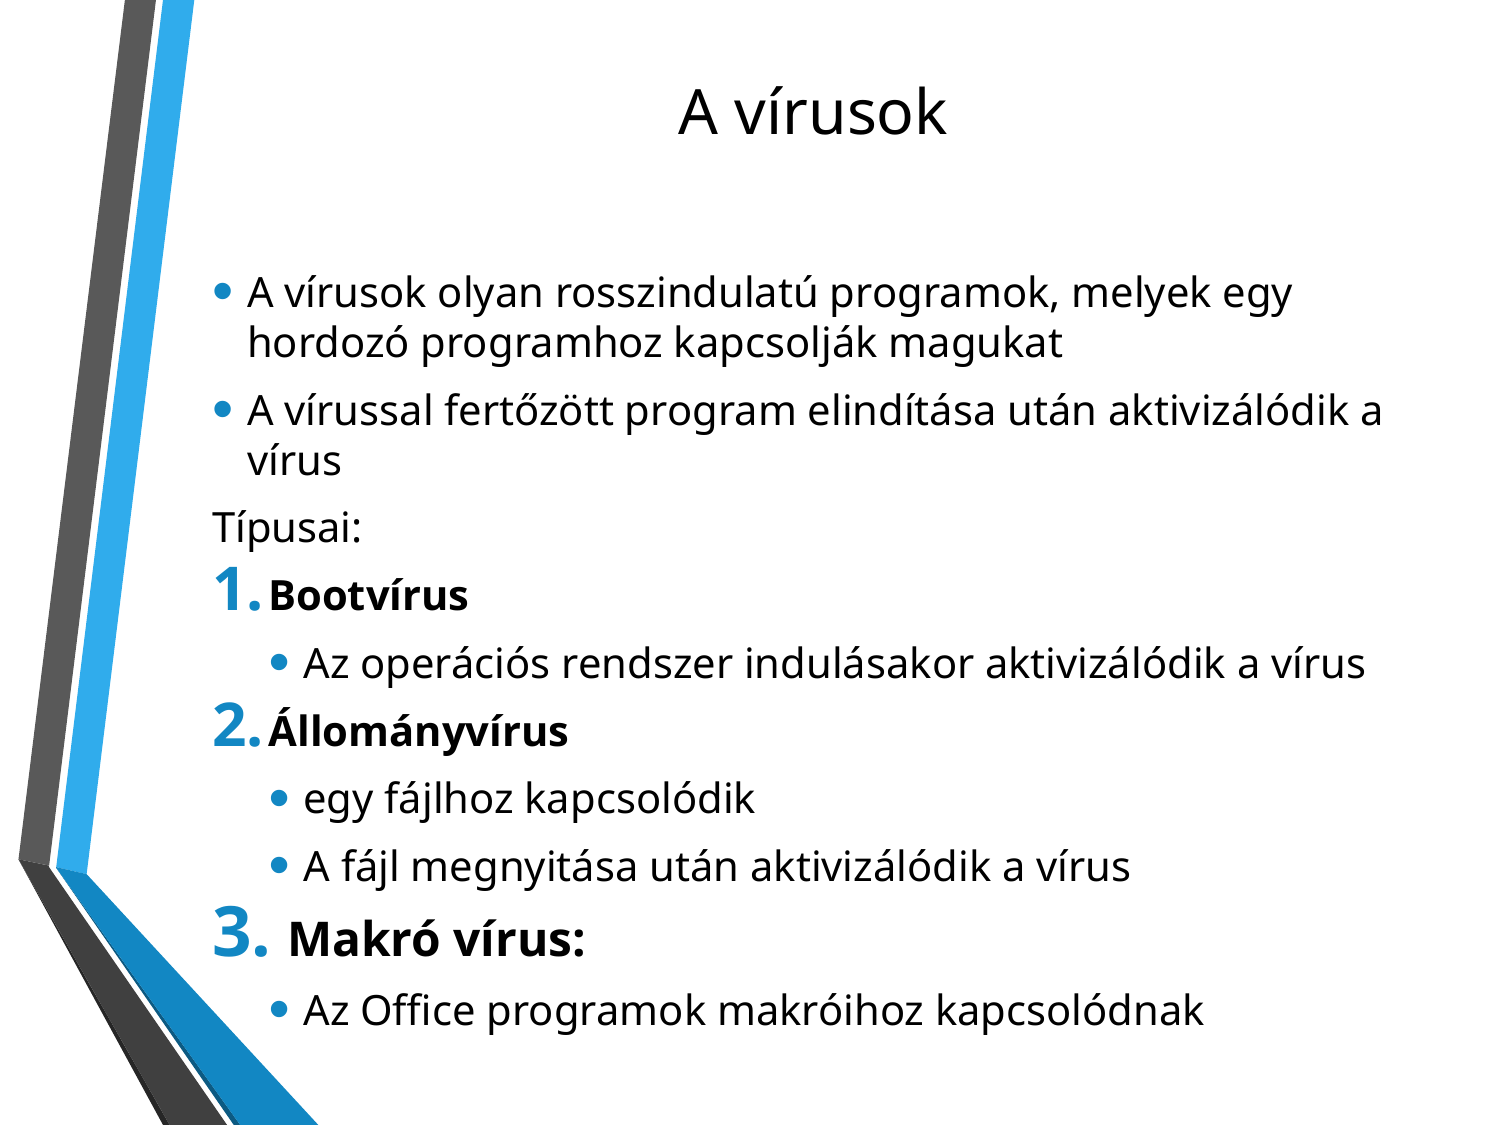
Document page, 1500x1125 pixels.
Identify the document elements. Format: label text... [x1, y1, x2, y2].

title A vírusok [197, 17, 1430, 201]
list A vírusok olyan rosszindulatú programok, melyek egy hordozó programhoz kapcsolják magukat A vírussal fertőzött program elindítása után aktivizálódik a vírus Típusai: Bootvírus Az operációs rendszer indulásakor aktivizálódik a vírus Állományvírus egy fájlhoz kapcsolódik A fájl megnyitása után aktivizálódik a vírus Makró vírus: Az Office programok makróihoz kapcsolódnak [197, 271, 1430, 1028]
